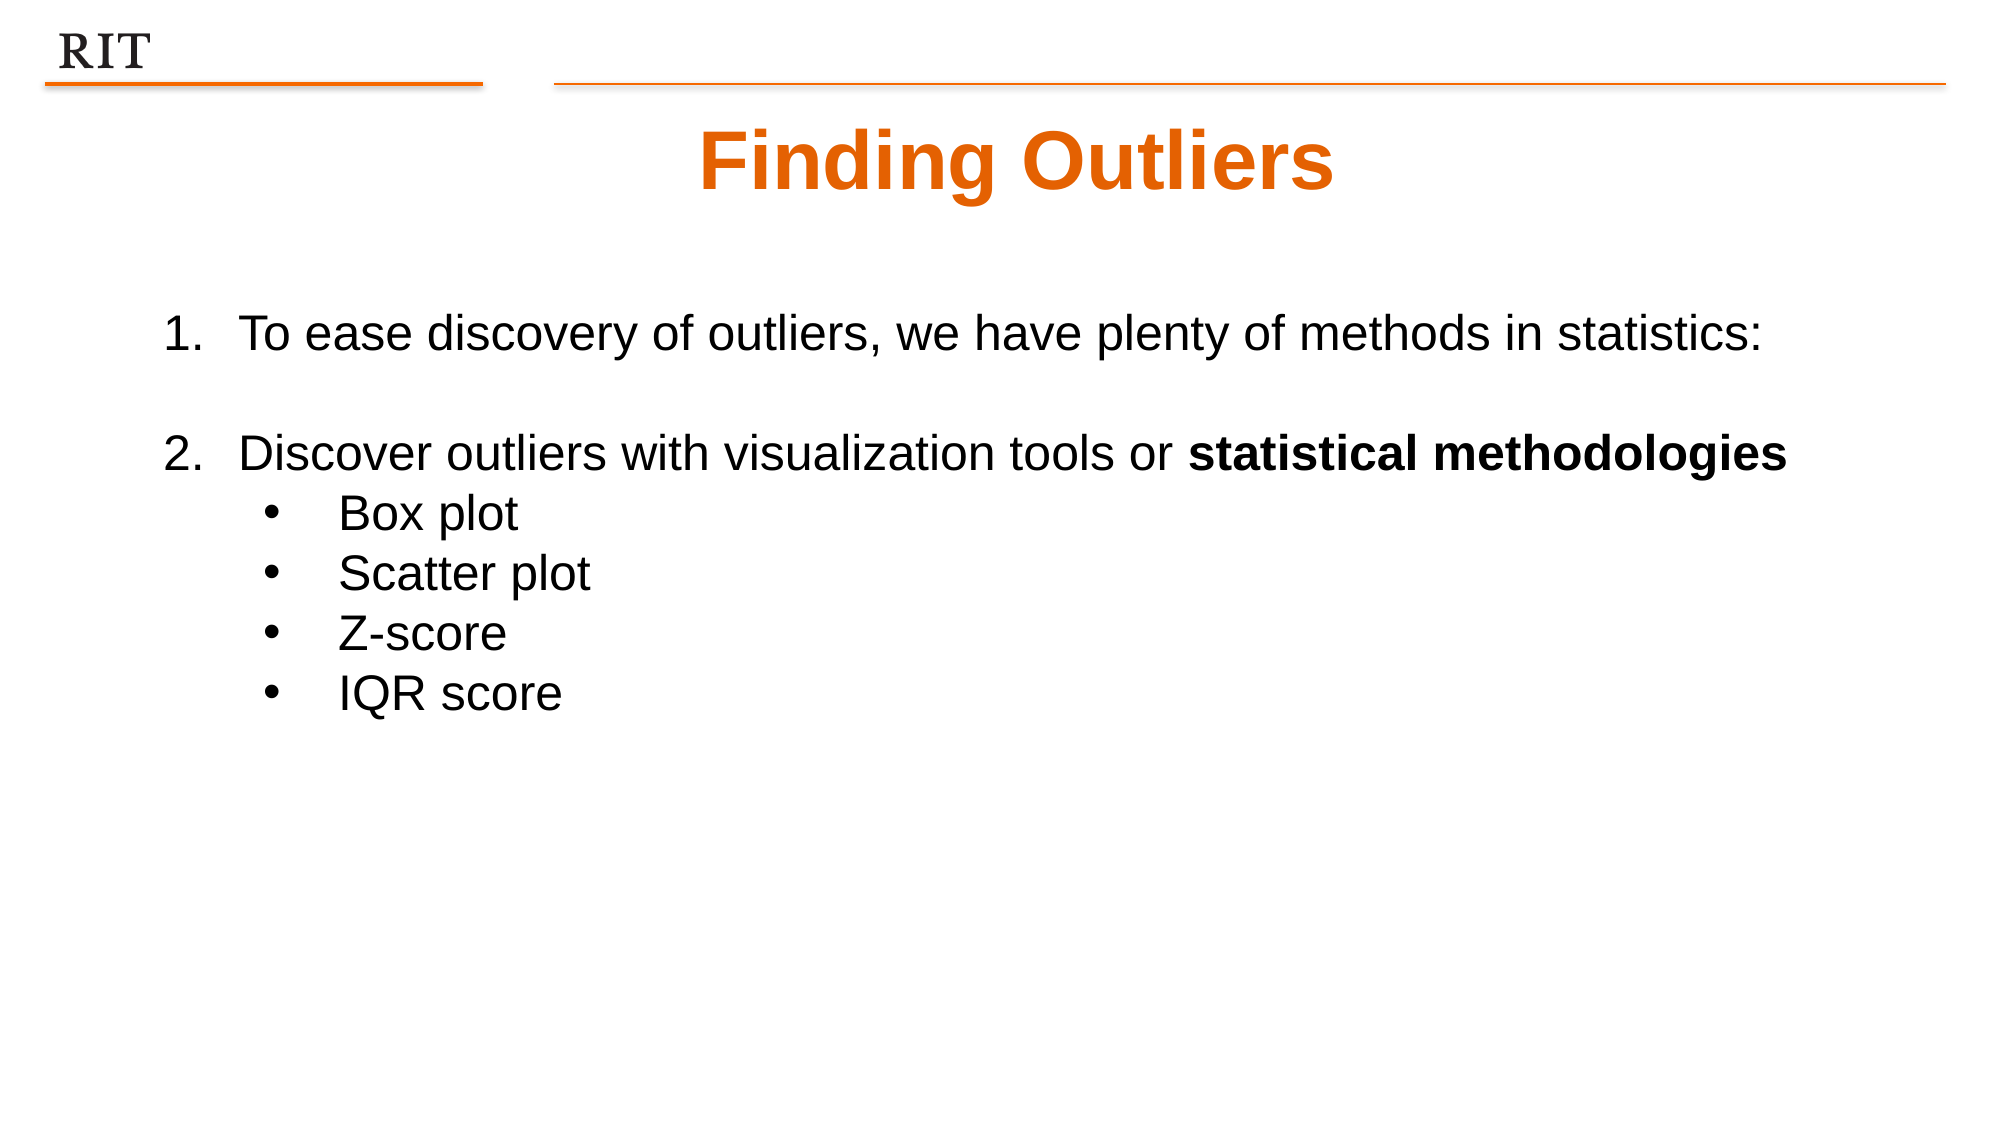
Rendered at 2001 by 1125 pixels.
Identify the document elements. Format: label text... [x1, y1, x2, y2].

text_box To ease discovery of outliers, we have plenty of methods in statistics: Discover outliers with visualization tools or statistical methodologies Box plot Scatter plot Z-score IQR score [143, 280, 1892, 966]
title Finding Outliers [117, 114, 1918, 198]
